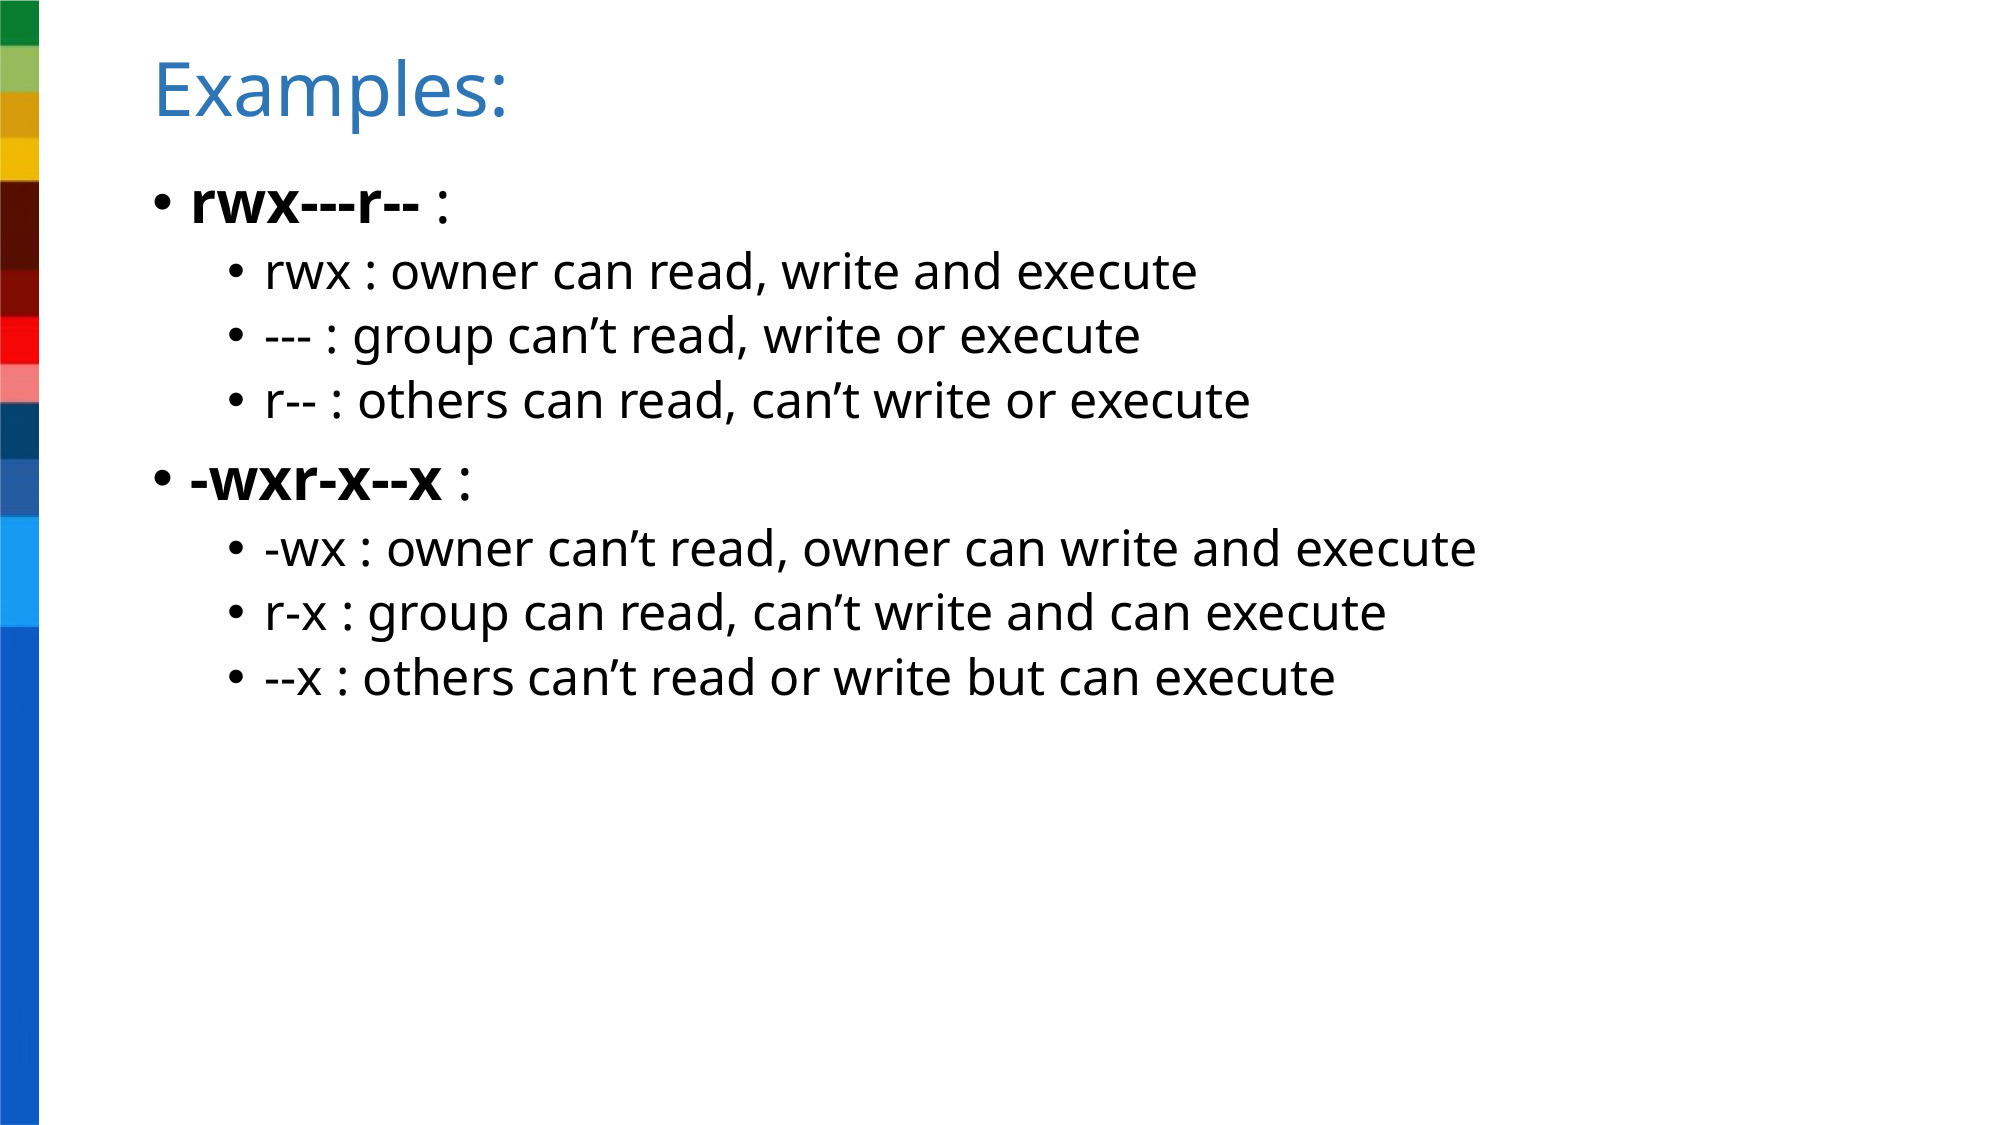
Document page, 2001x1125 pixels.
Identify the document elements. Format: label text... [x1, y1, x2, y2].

picture [0, 1, 582, 1124]
list rwx---r-- : rwx : owner can read, write and execute --- : group can’t read, write or execute r-- : others can read, can’t write or execute -wxr-x--x : -wx : owner can’t read, owner can write and execute r-x : group can read, can’t write and can execute --x : others can’t read or write but can execute [137, 165, 1863, 1014]
title Examples: [137, 41, 1863, 143]
